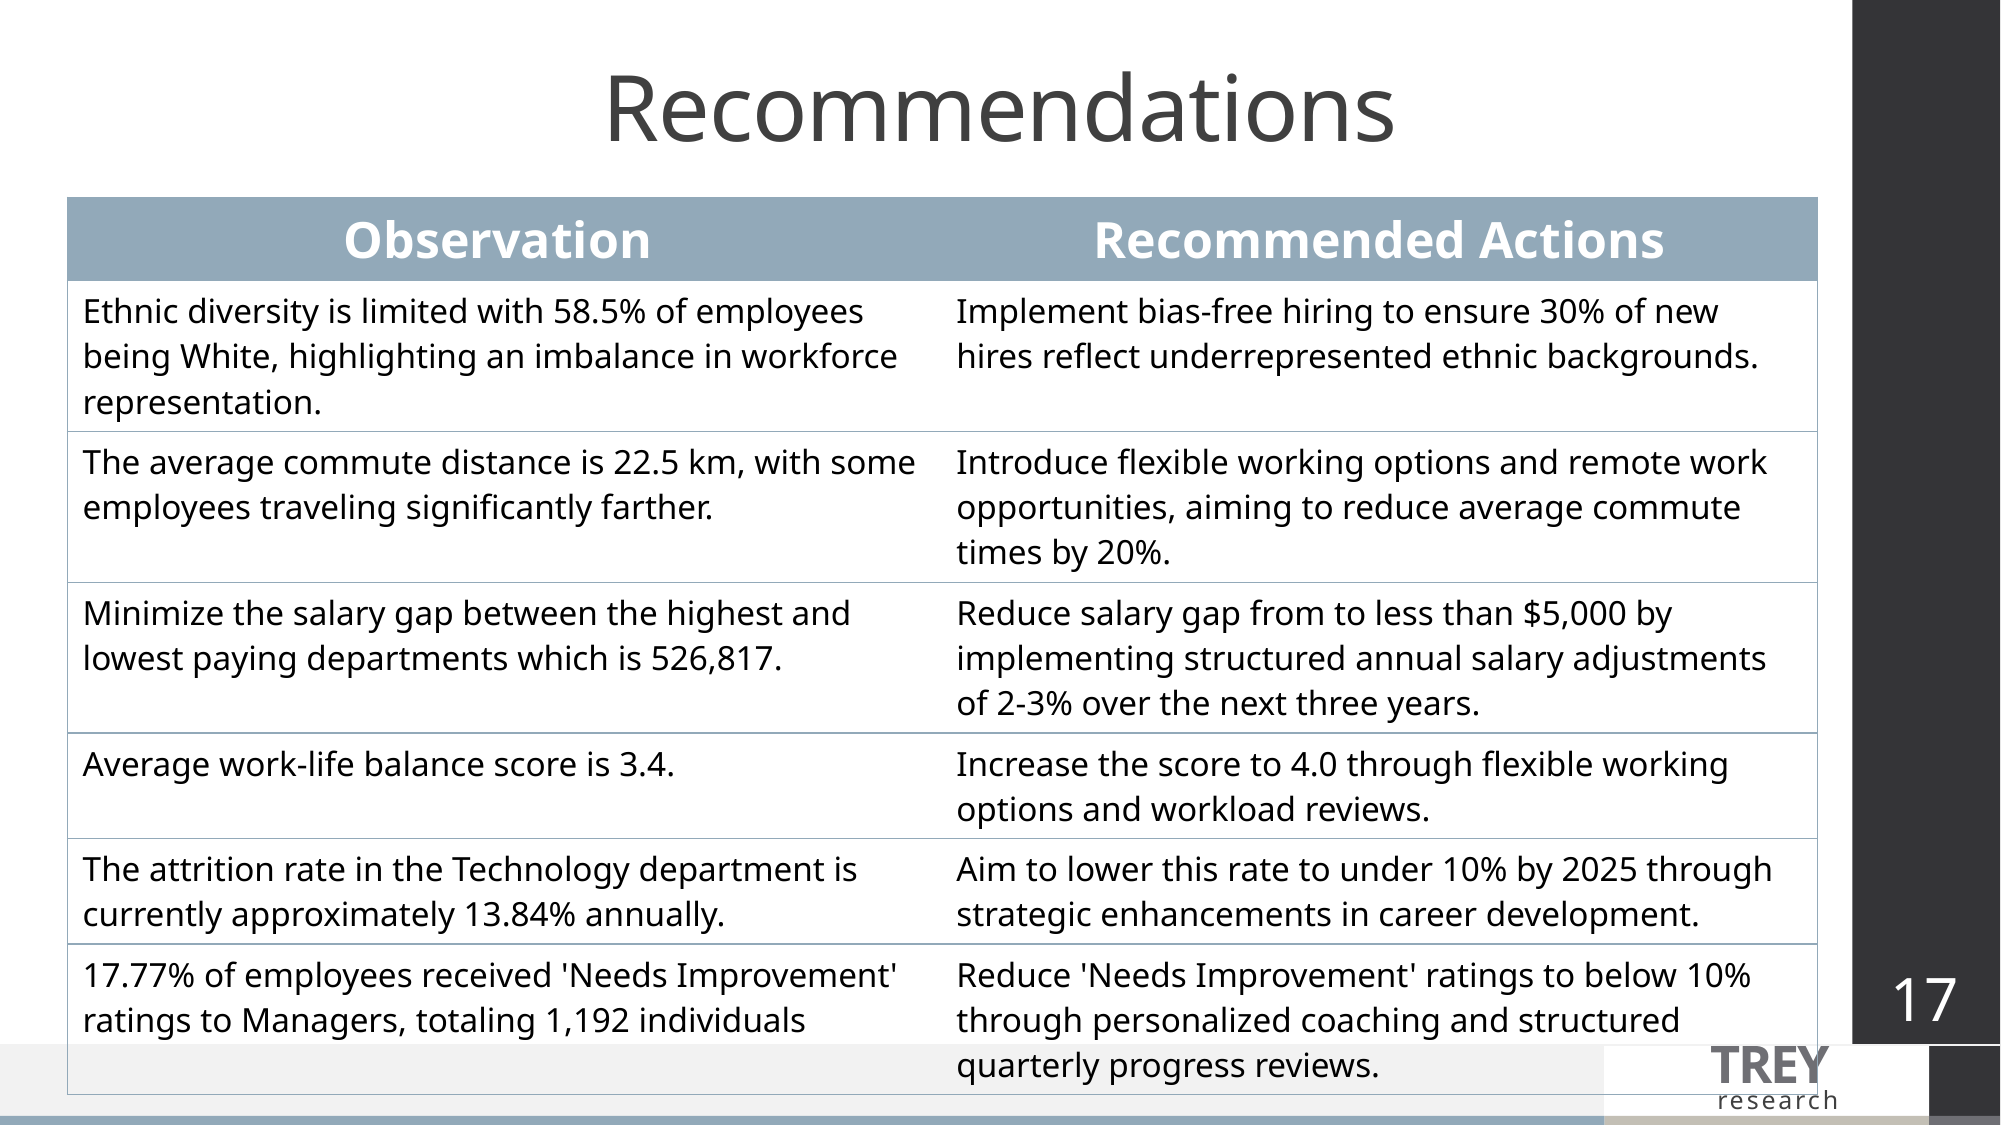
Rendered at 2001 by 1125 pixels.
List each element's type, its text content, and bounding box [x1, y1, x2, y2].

slide_number 17 [1850, 953, 2000, 1052]
table_cell Introduce flexible working options and remote work opportunities, aiming to reduce average commute times by 20%. [941, 432, 1817, 582]
table_cell Reduce 'Needs Improvement' ratings to below 10% through personalized coaching and structured quarterly progress reviews. [941, 945, 1817, 1094]
table_cell The average commute distance is 22.5 km, with some employees traveling significantly farther. [68, 432, 941, 582]
title Recommendations [586, 13, 1414, 169]
table_header Observation [68, 198, 941, 280]
table_cell The attrition rate in the Technology department is currently approximately 13.84% annually. [68, 839, 941, 943]
table_header Recommended Actions [941, 198, 1817, 280]
table_cell Average work-life balance score is 3.4. [68, 734, 941, 838]
table_cell Reduce salary gap from to less than $5,000 by implementing structured annual salary adjustments of 2-3% over the next three years. [941, 583, 1817, 732]
table_cell Implement bias-free hiring to ensure 30% of new hires reflect underrepresented ethnic backgrounds. [941, 281, 1817, 431]
table_cell Ethnic diversity is limited with 58.5% of employees being White, highlighting an imbalance in workforce representation. [68, 281, 941, 431]
table_cell Aim to lower this rate to under 10% by 2025 through strategic enhancements in career development. [941, 839, 1817, 943]
table_cell Minimize the salary gap between the highest and lowest paying departments which is 526,817. [68, 583, 941, 732]
table_cell 17.77% of employees received 'Needs Improvement' ratings to Managers, totaling 1,192 individuals [68, 945, 941, 1094]
table_cell Increase the score to 4.0 through flexible working options and workload reviews. [941, 734, 1817, 838]
